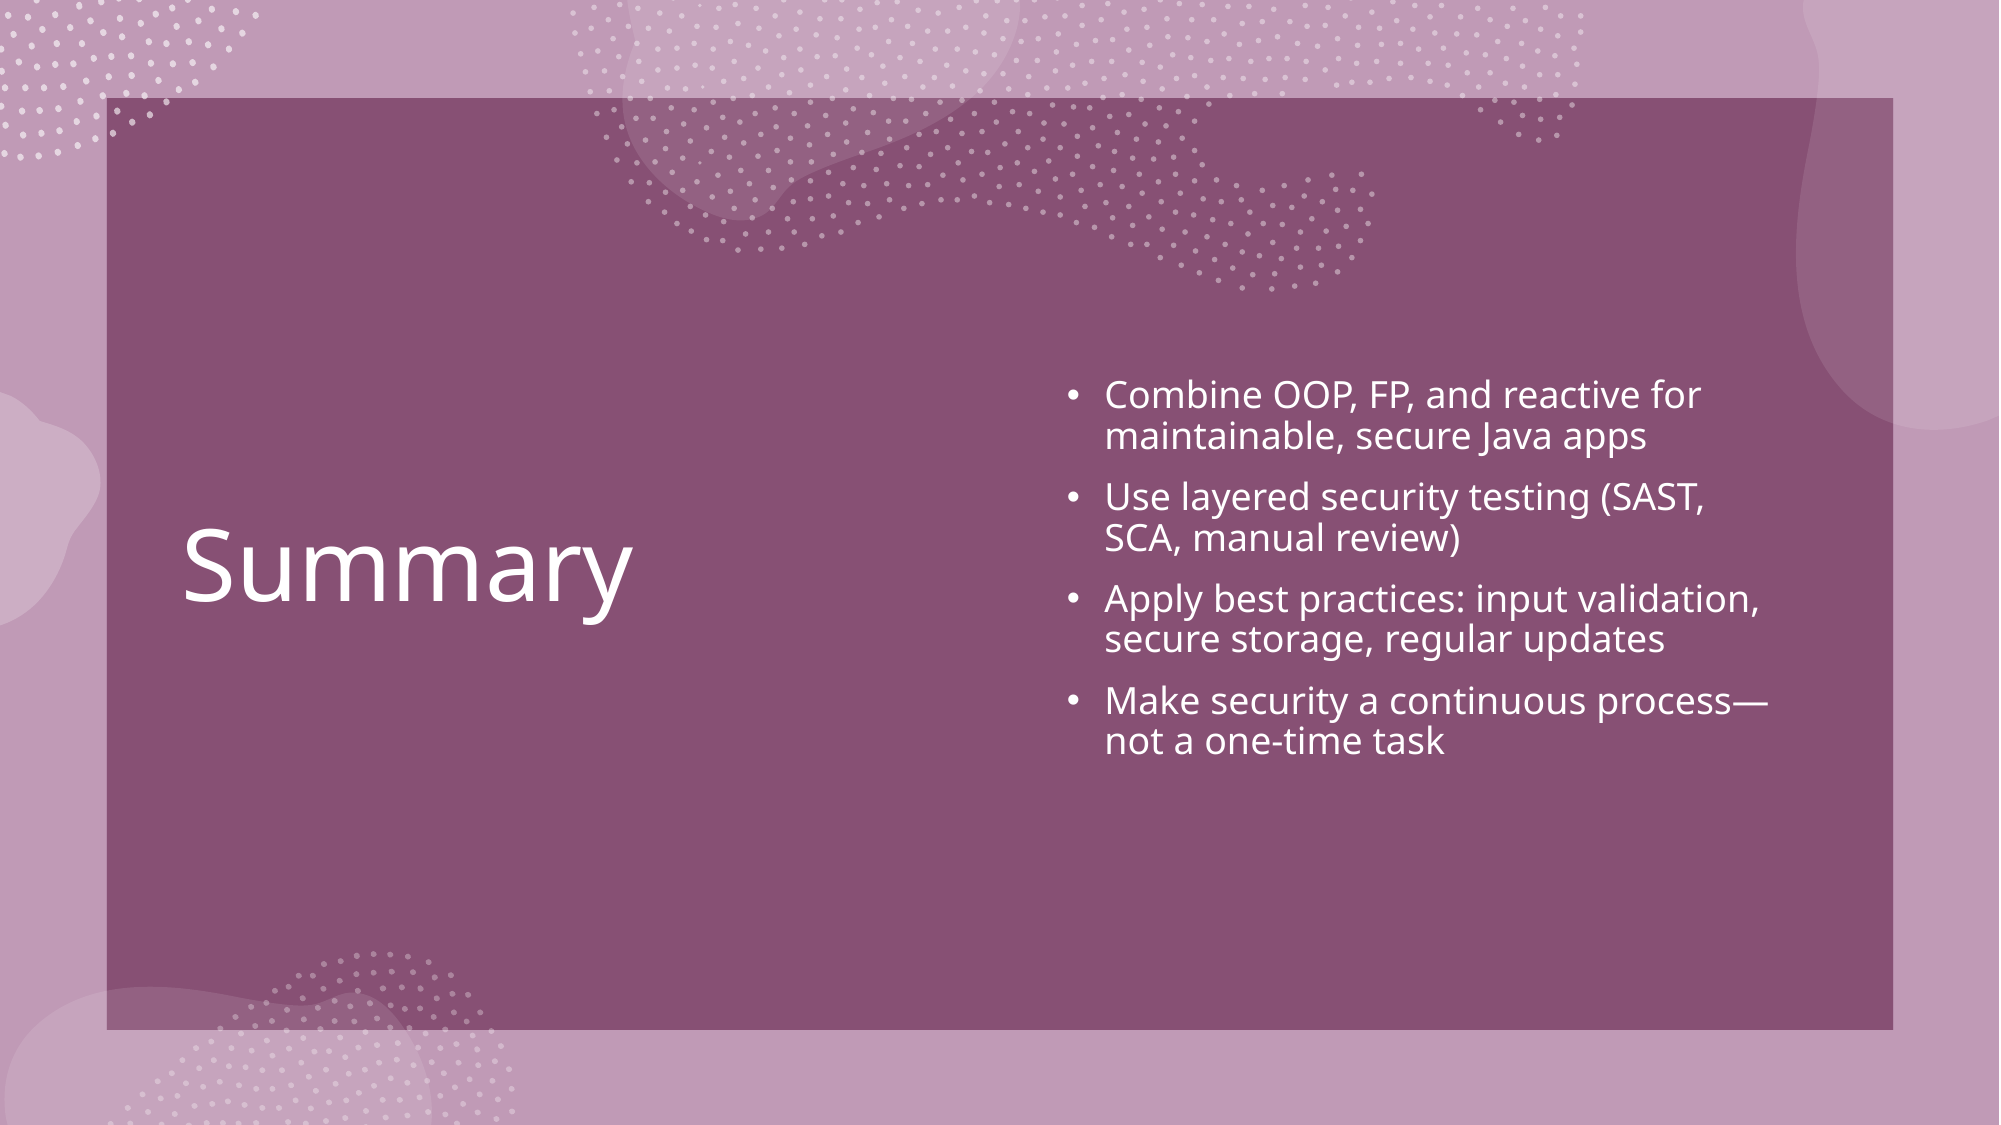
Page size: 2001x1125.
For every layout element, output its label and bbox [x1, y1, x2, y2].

text_box [0, 0, 2000, 1125]
